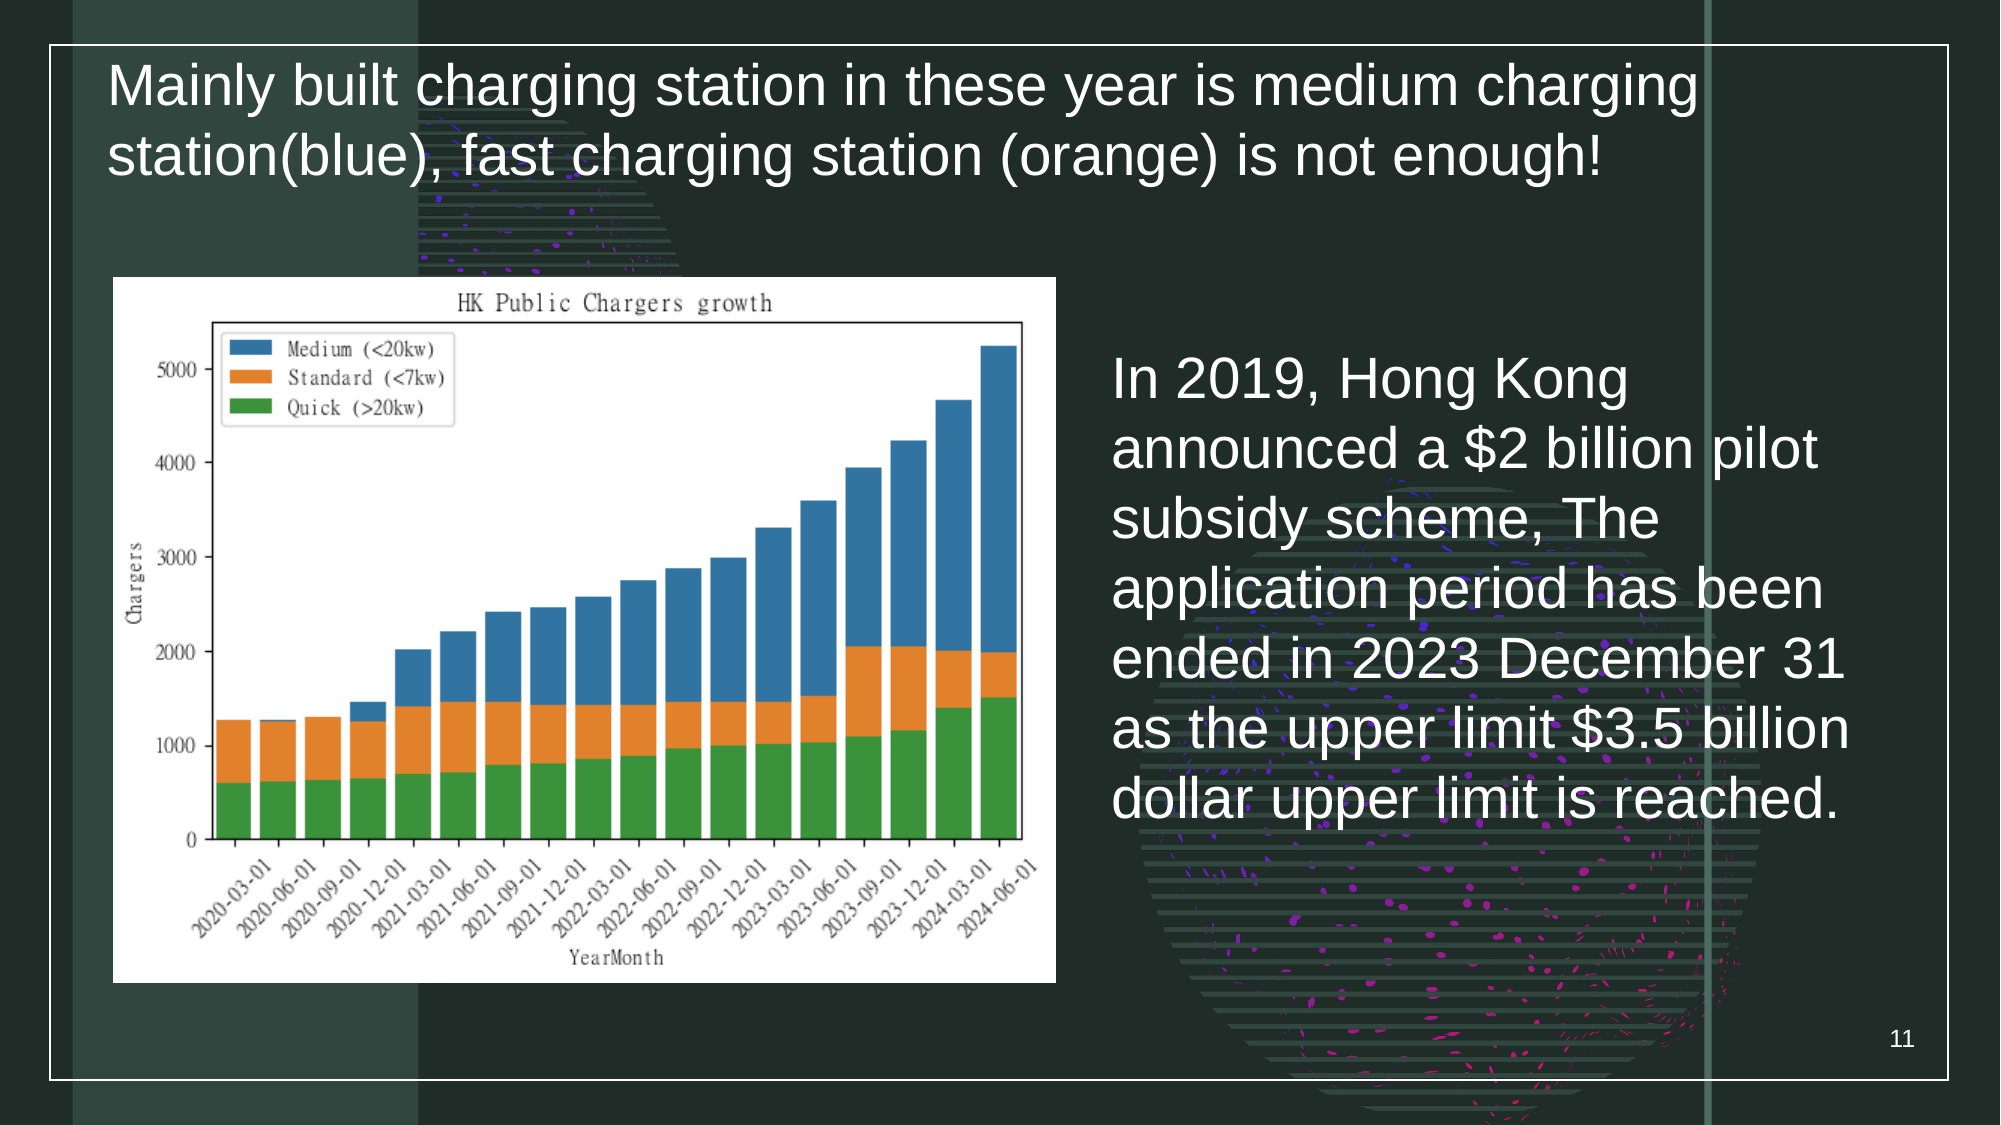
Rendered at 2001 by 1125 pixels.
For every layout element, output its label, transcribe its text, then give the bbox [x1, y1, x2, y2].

picture [113, 195, 1056, 983]
slide_number 11 [1791, 1008, 1931, 1068]
subtitle In 2019, Hong Kong announced a $2 billion pilot subsidy scheme, The application period has been ended in 2023 December 31 as the upper limit $3.5 billion dollar upper limit is reached. [1096, 333, 1868, 1125]
text_box Mainly built charging station in these year is medium charging station(blue), fast charging station (orange) is not enough! [92, 40, 1888, 195]
